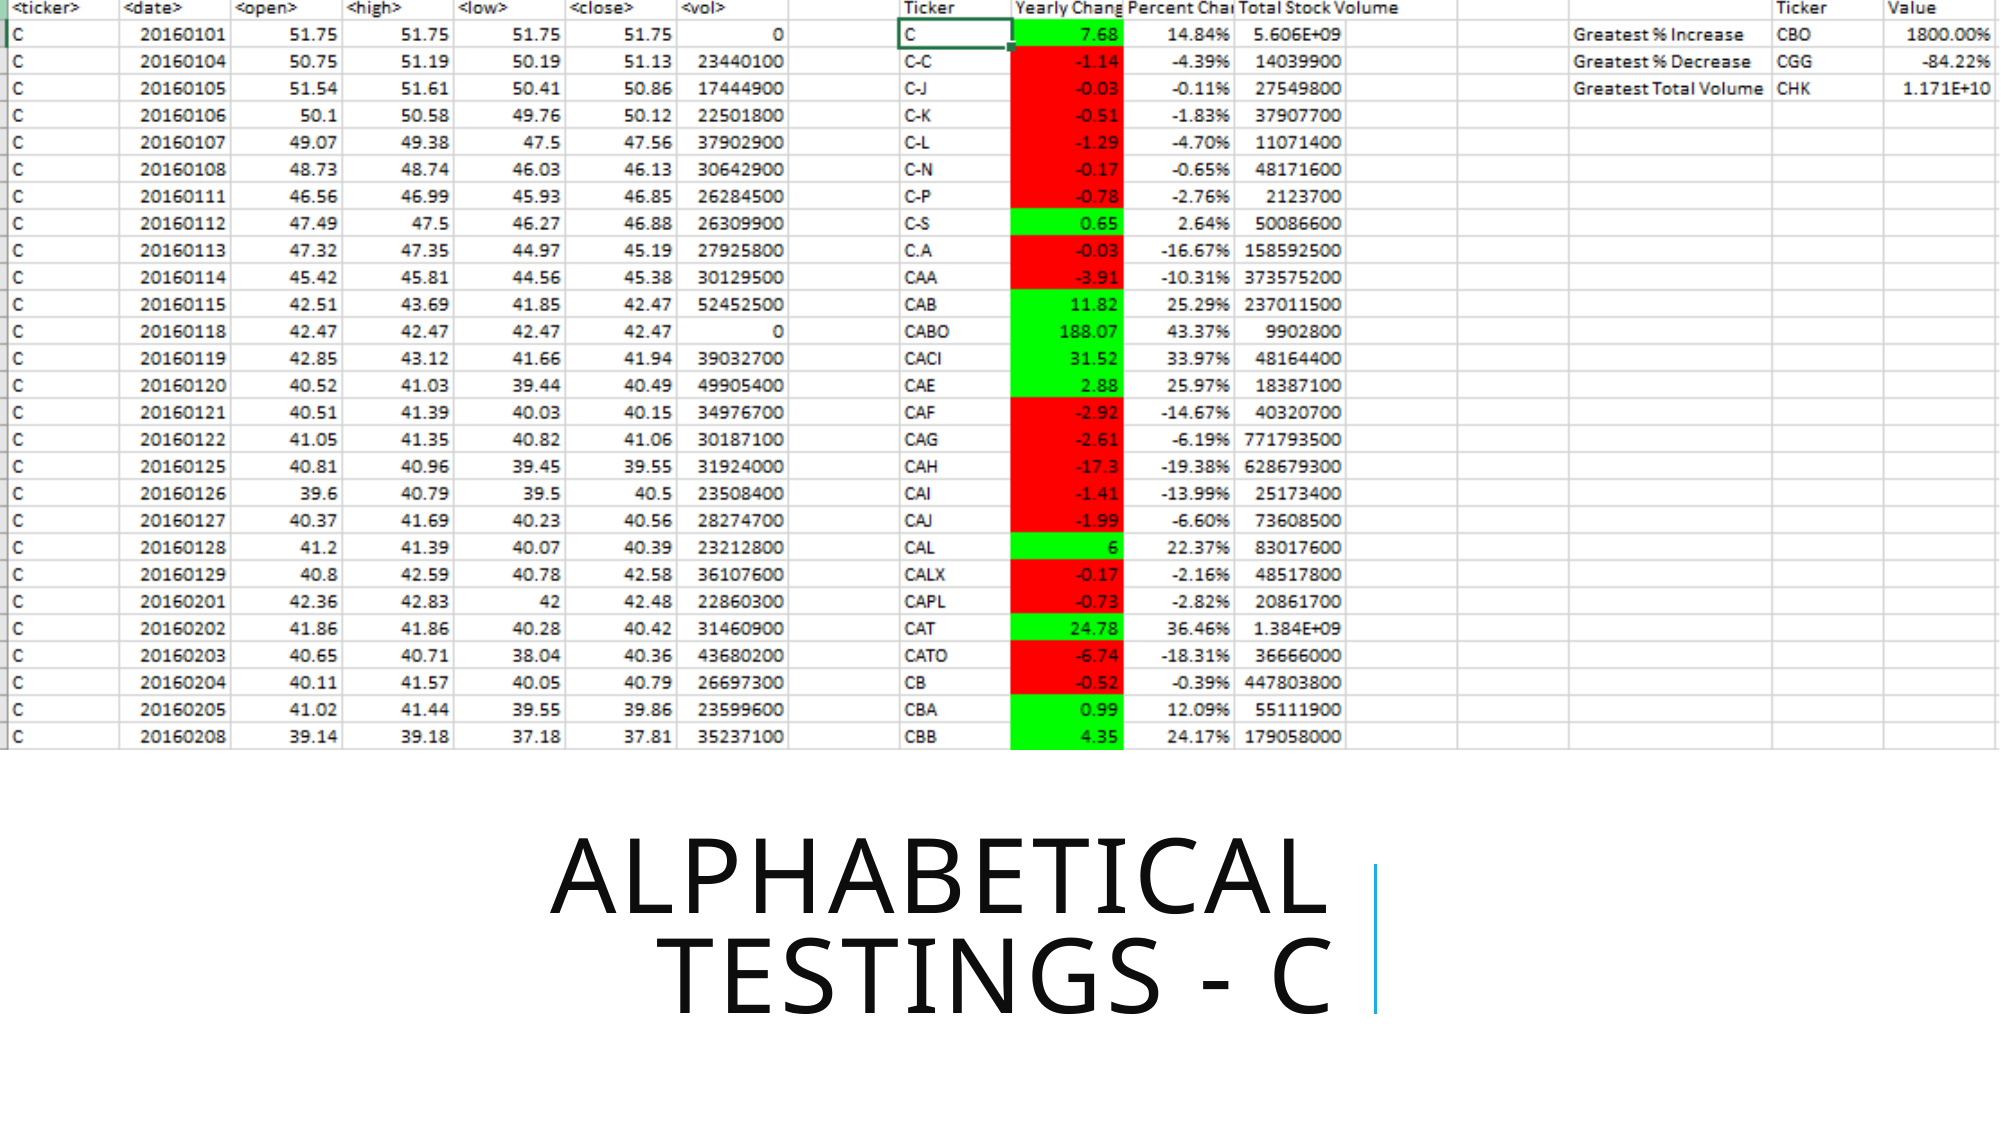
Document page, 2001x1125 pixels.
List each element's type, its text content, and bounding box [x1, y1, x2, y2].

picture [0, 0, 2000, 751]
title Alphabetical testings - c [75, 813, 1350, 1054]
